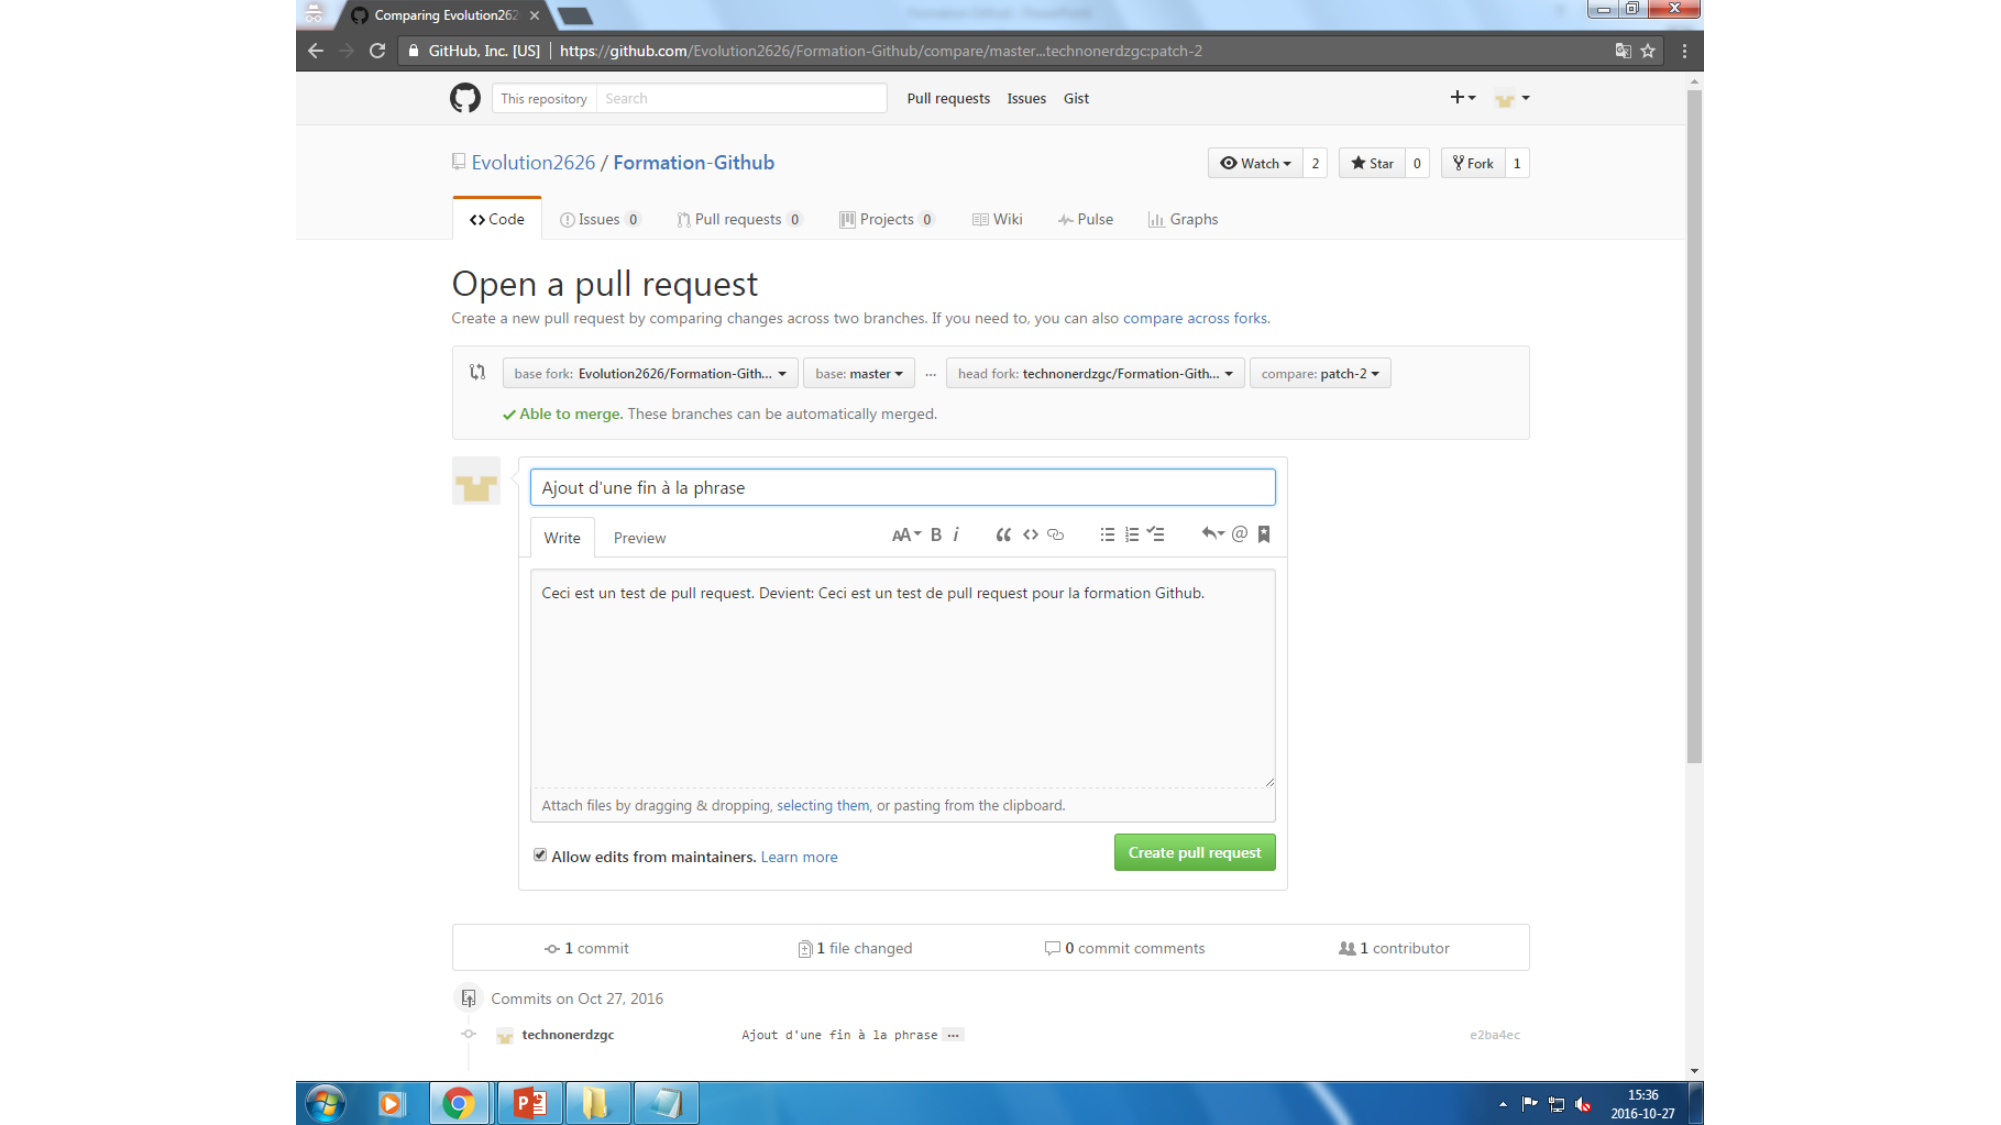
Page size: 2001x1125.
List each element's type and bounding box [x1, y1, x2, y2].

picture [296, 0, 1704, 1125]
